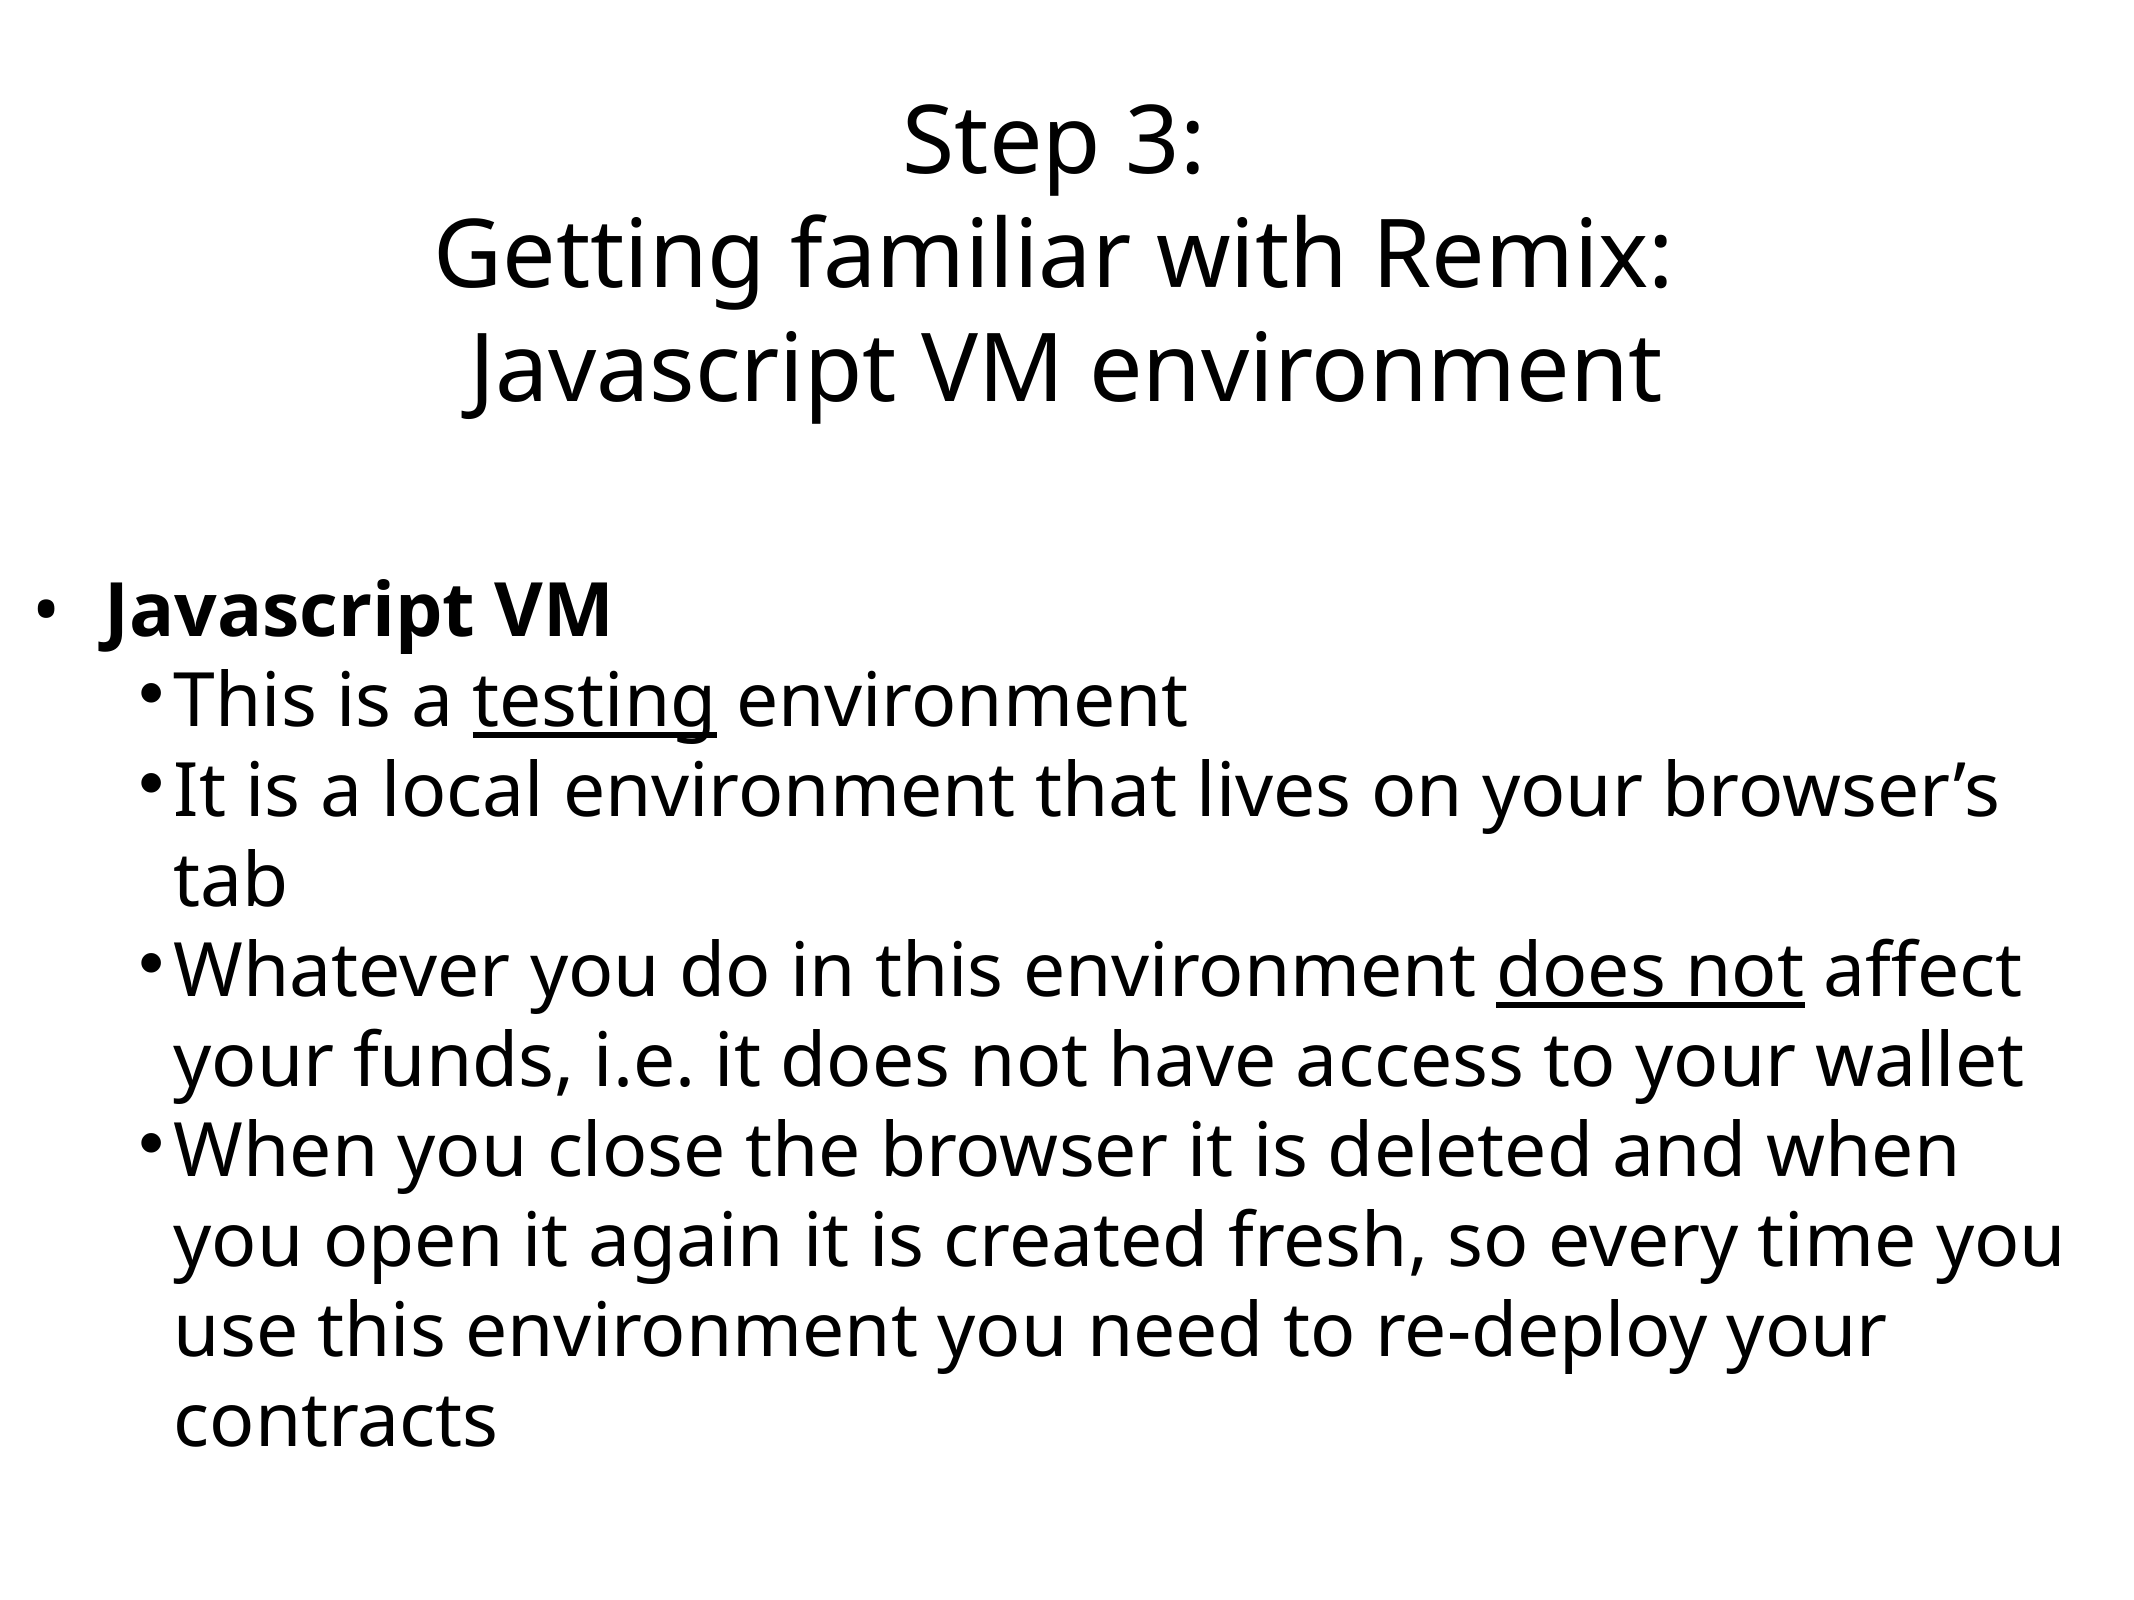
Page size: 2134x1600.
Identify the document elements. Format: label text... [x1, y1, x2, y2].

text_box Javascript VM This is a testing environment It is a local environment that lives on your browser’s tab Whatever you do in this environment does not affect your funds, i.e. it does not have access to your wallet When you close the browser it is deleted and when you open it again it is created fresh, so every time you use this environment you need to re-deploy your contracts [23, 465, 2099, 1559]
text_box Step 3: Getting familiar with Remix: Javascript VM environment [156, 72, 1977, 427]
